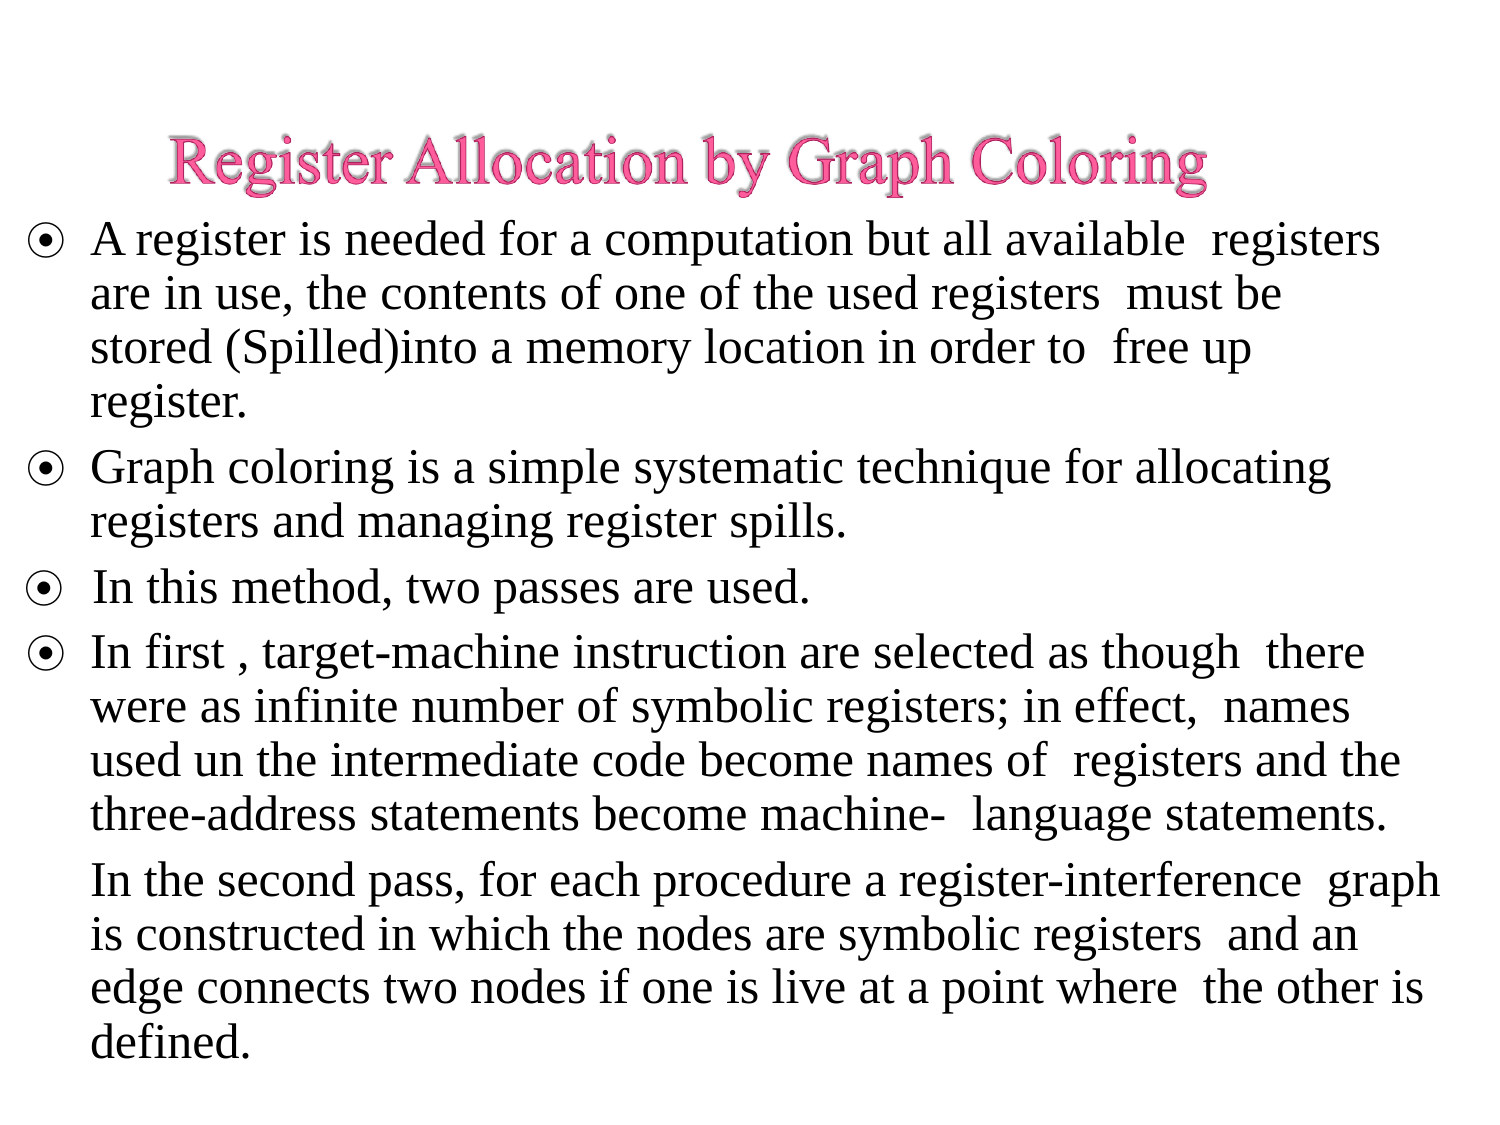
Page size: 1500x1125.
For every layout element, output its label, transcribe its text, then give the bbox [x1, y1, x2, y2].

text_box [165, 131, 1209, 199]
text_box ⦿ A register is needed for a computation but all available registers are in use, the contents of one of the used registers must be stored (Spilled)into a memory location in order to free up register. ⦿ Graph coloring is a simple systematic technique for allocating registers and managing register spills. ⦿ In this method, two passes are used. ⦿ In first , target-machine instruction are selected as though there were as infinite number of symbolic registers; in effect, names used un the intermediate code become names of registers and the three-address statements become machine- language statements. In the second pass, for each procedure a register-interference graph is constructed in which the nodes are symbolic registers and an edge connects two nodes if one is live at a point where the other is defined. [24, 202, 1463, 1125]
